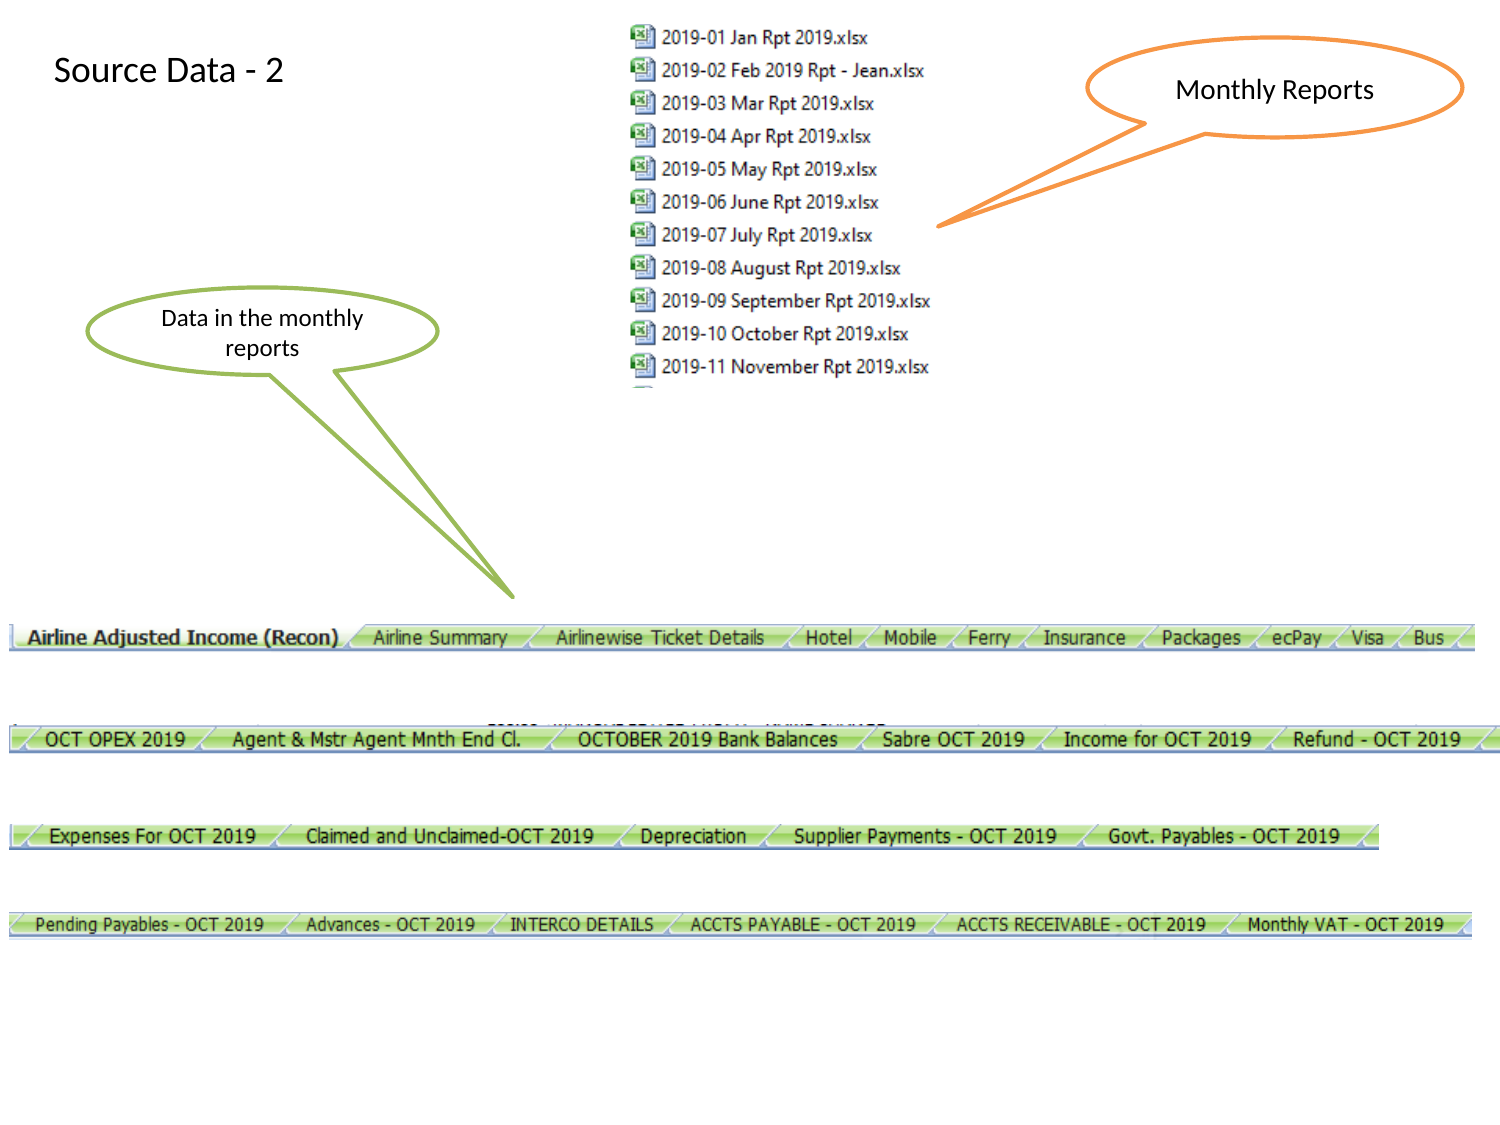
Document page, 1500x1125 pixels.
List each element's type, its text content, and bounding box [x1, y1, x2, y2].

picture [9, 824, 1379, 851]
picture [612, 24, 966, 388]
picture [9, 724, 1500, 755]
picture [9, 624, 1476, 654]
text_box Monthly Reports [969, 35, 1465, 219]
picture [9, 912, 1473, 940]
text_box Data in the monthly reports [85, 285, 515, 599]
text_box Source Data - 2 [39, 37, 300, 98]
